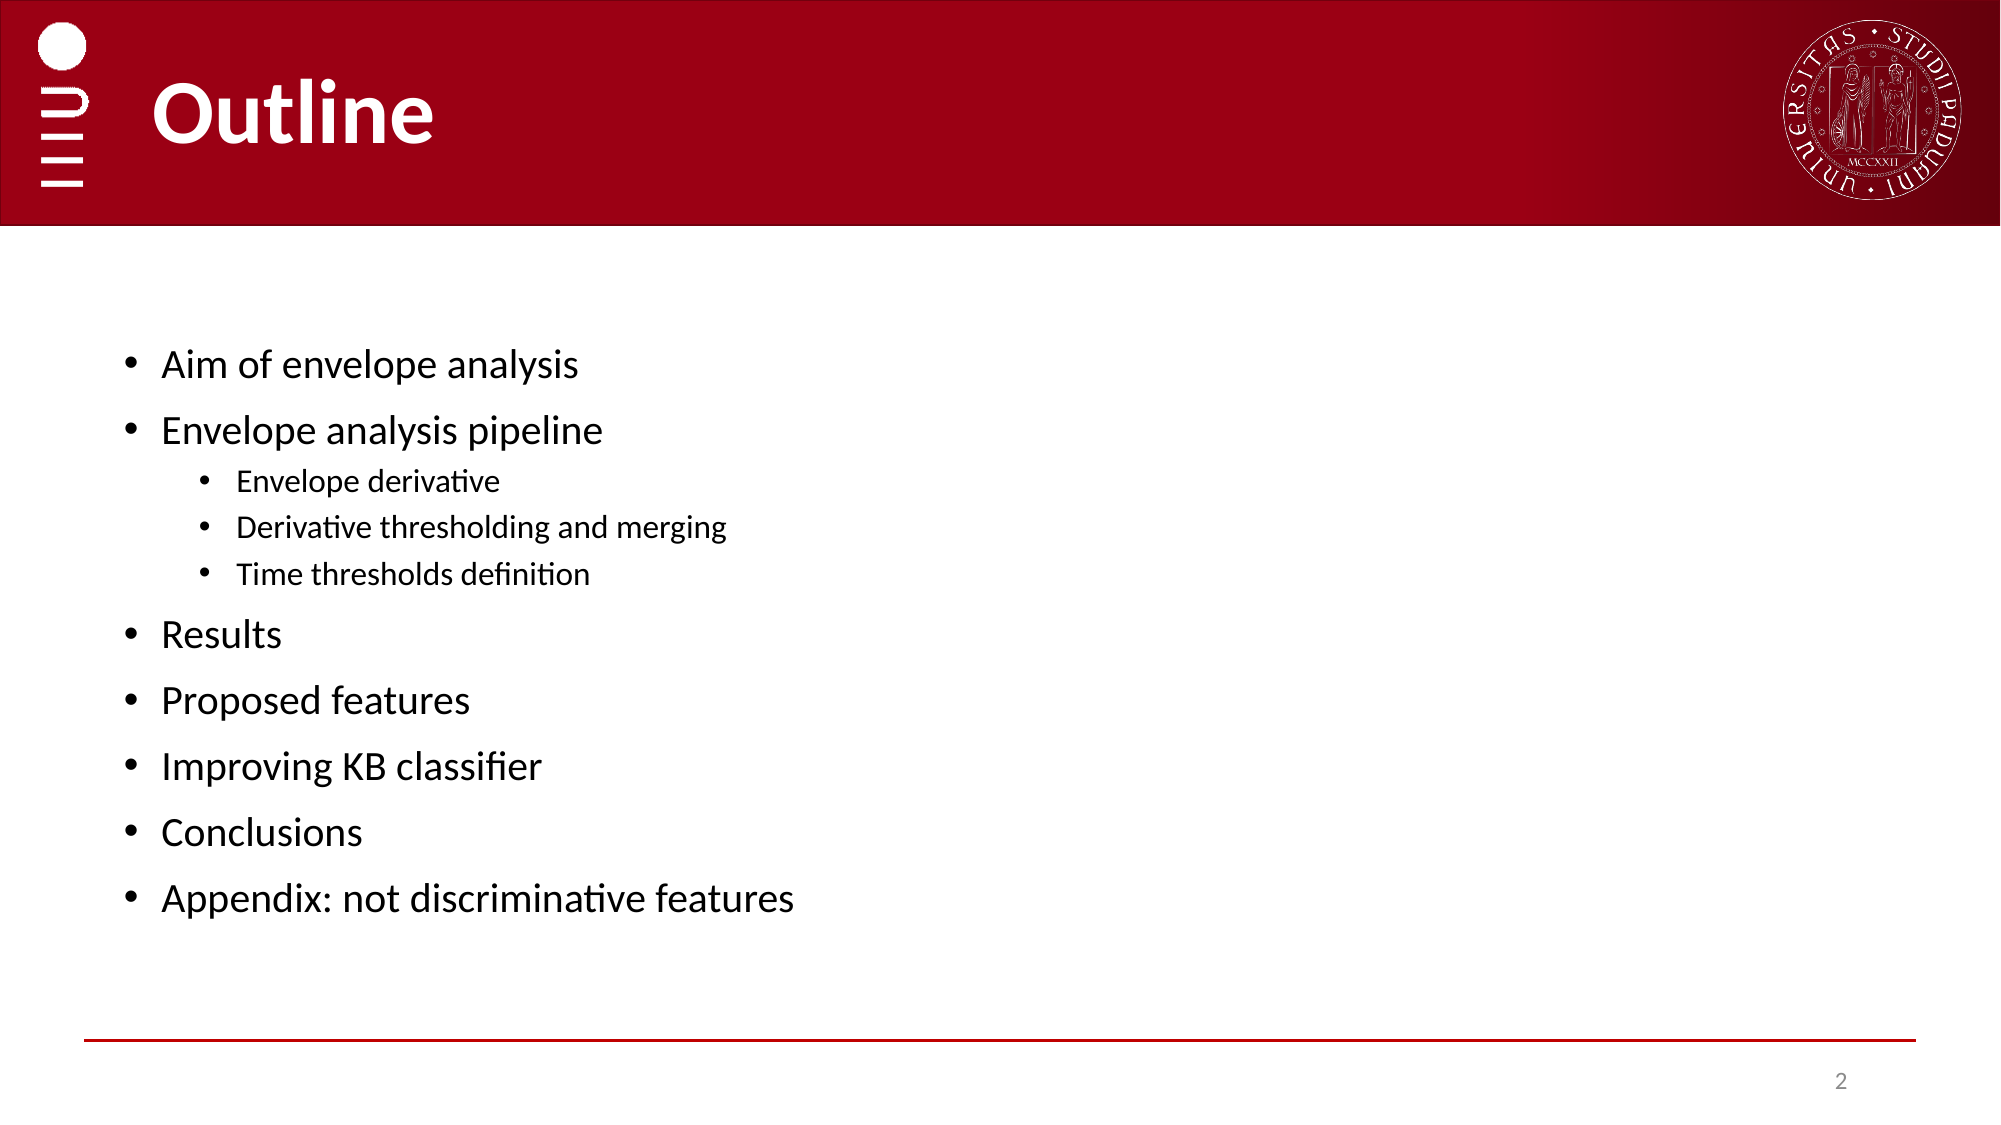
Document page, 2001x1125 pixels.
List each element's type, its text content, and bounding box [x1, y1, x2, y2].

slide_number 2 [1412, 1049, 1863, 1110]
picture [1783, 20, 1963, 200]
title Outline [137, 34, 1610, 194]
list Aim of envelope analysis Envelope analysis pipeline Envelope derivative Derivative thresholding and merging Time thresholds definition Results Proposed features Improving KB classifier Conclusions Appendix: not discriminative features [109, 334, 1766, 967]
